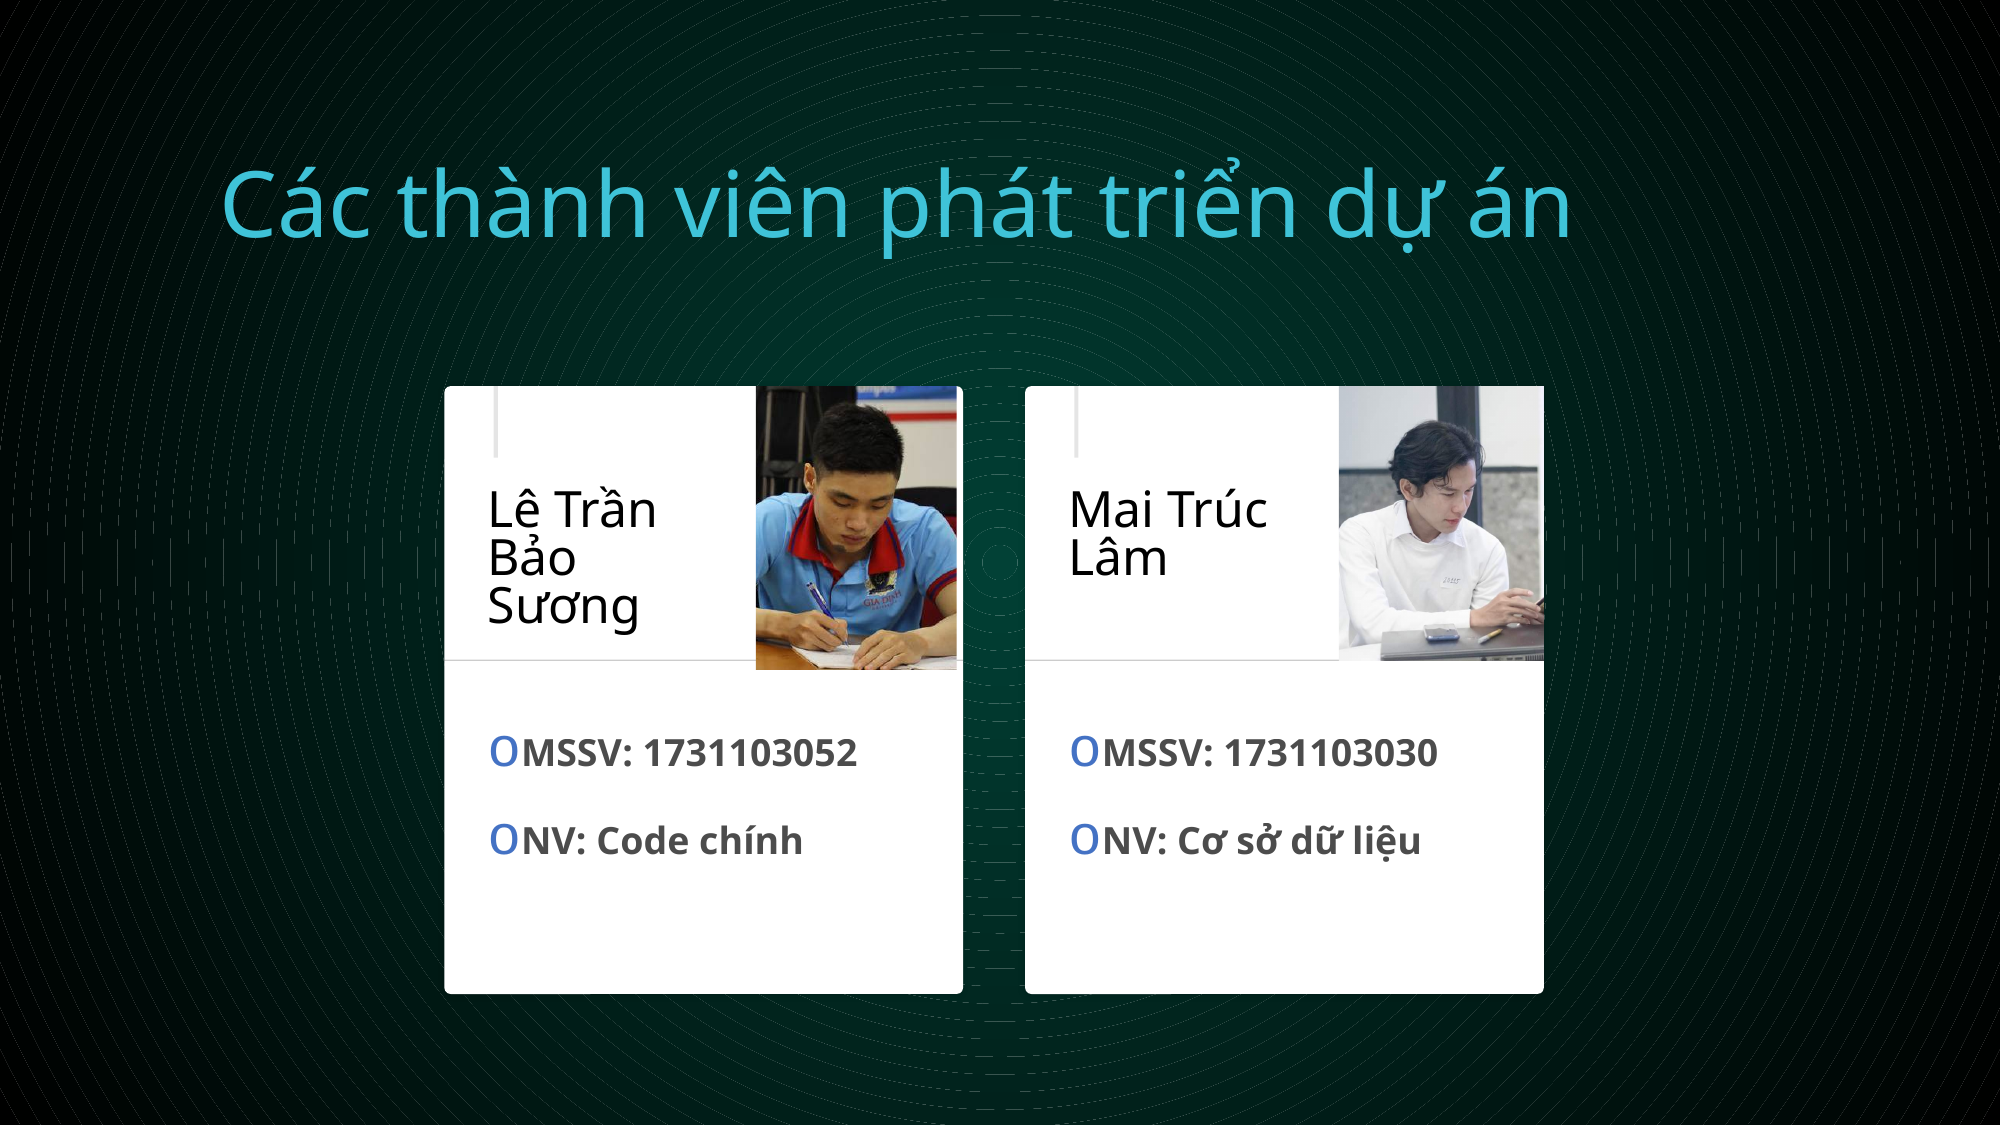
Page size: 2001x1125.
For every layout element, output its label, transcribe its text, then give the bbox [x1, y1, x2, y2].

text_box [444, 386, 964, 994]
picture [1338, 386, 1544, 661]
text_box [1025, 386, 1544, 994]
text_box Các thành viên phát triển dự án [204, 150, 1796, 238]
